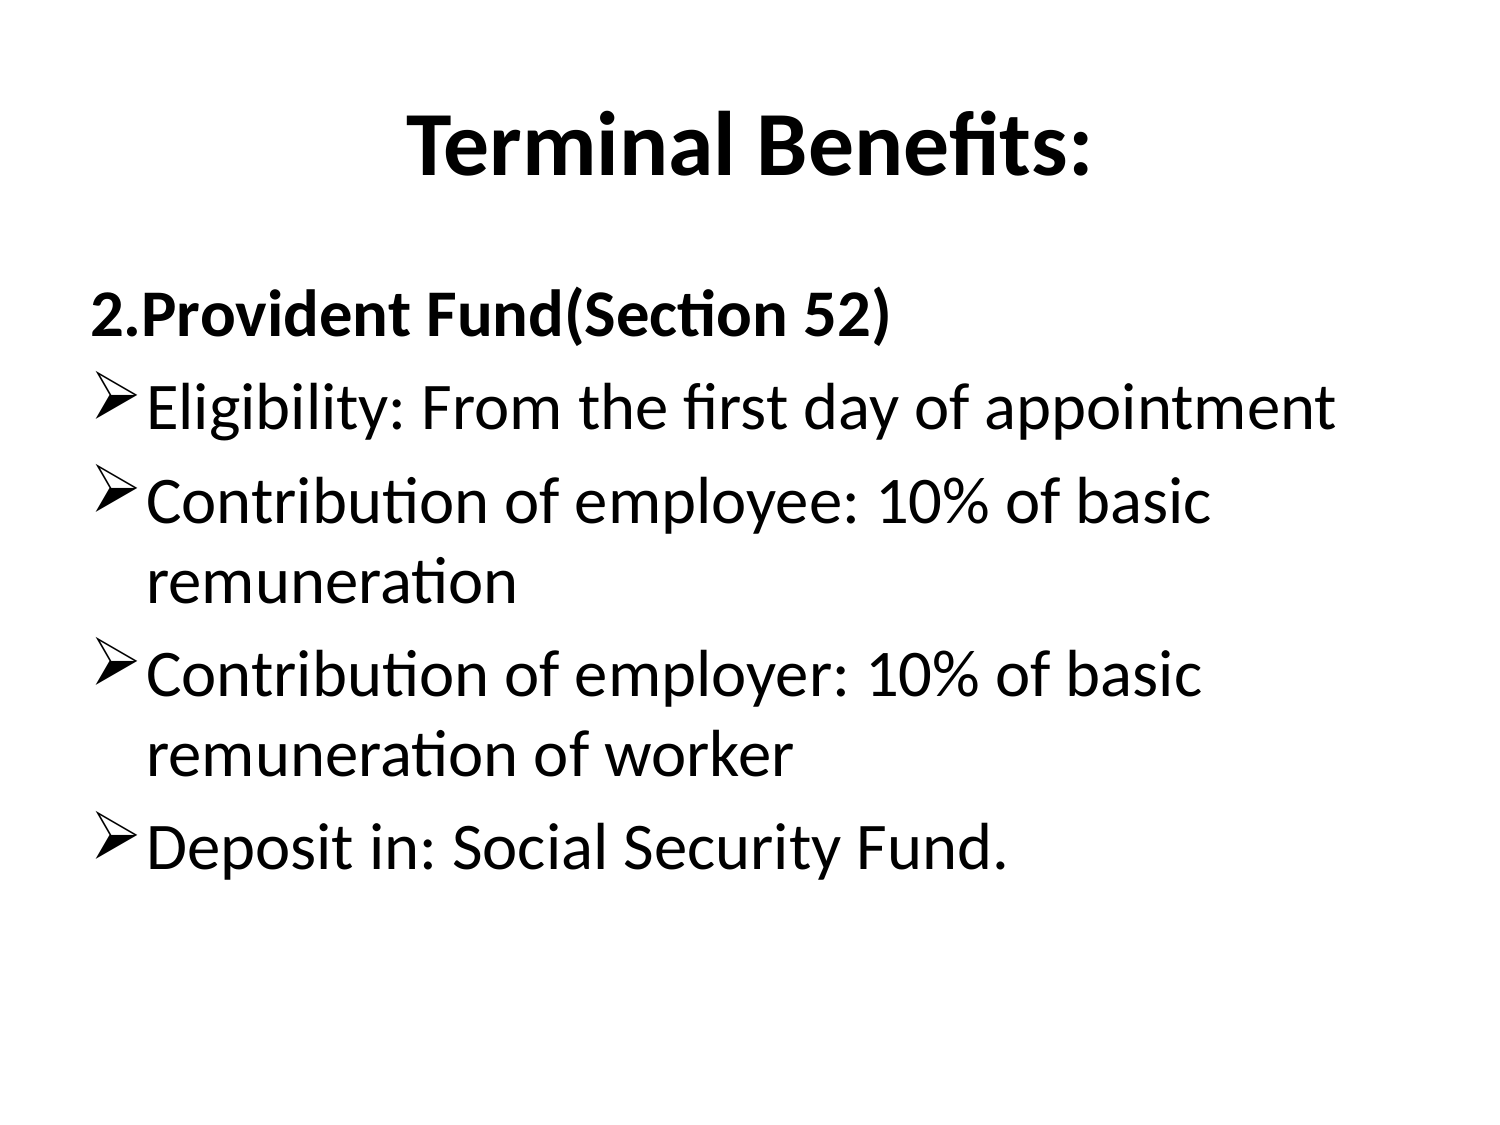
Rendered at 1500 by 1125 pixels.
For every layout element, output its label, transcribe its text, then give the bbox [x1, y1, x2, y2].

title Terminal Benefits: [75, 45, 1425, 233]
list 2.Provident Fund(Section 52) Eligibility: From the first day of appointment Contribution of employee: 10% of basic remuneration Contribution of employer: 10% of basic remuneration of worker Deposit in: Social Security Fund. [75, 262, 1425, 1038]
